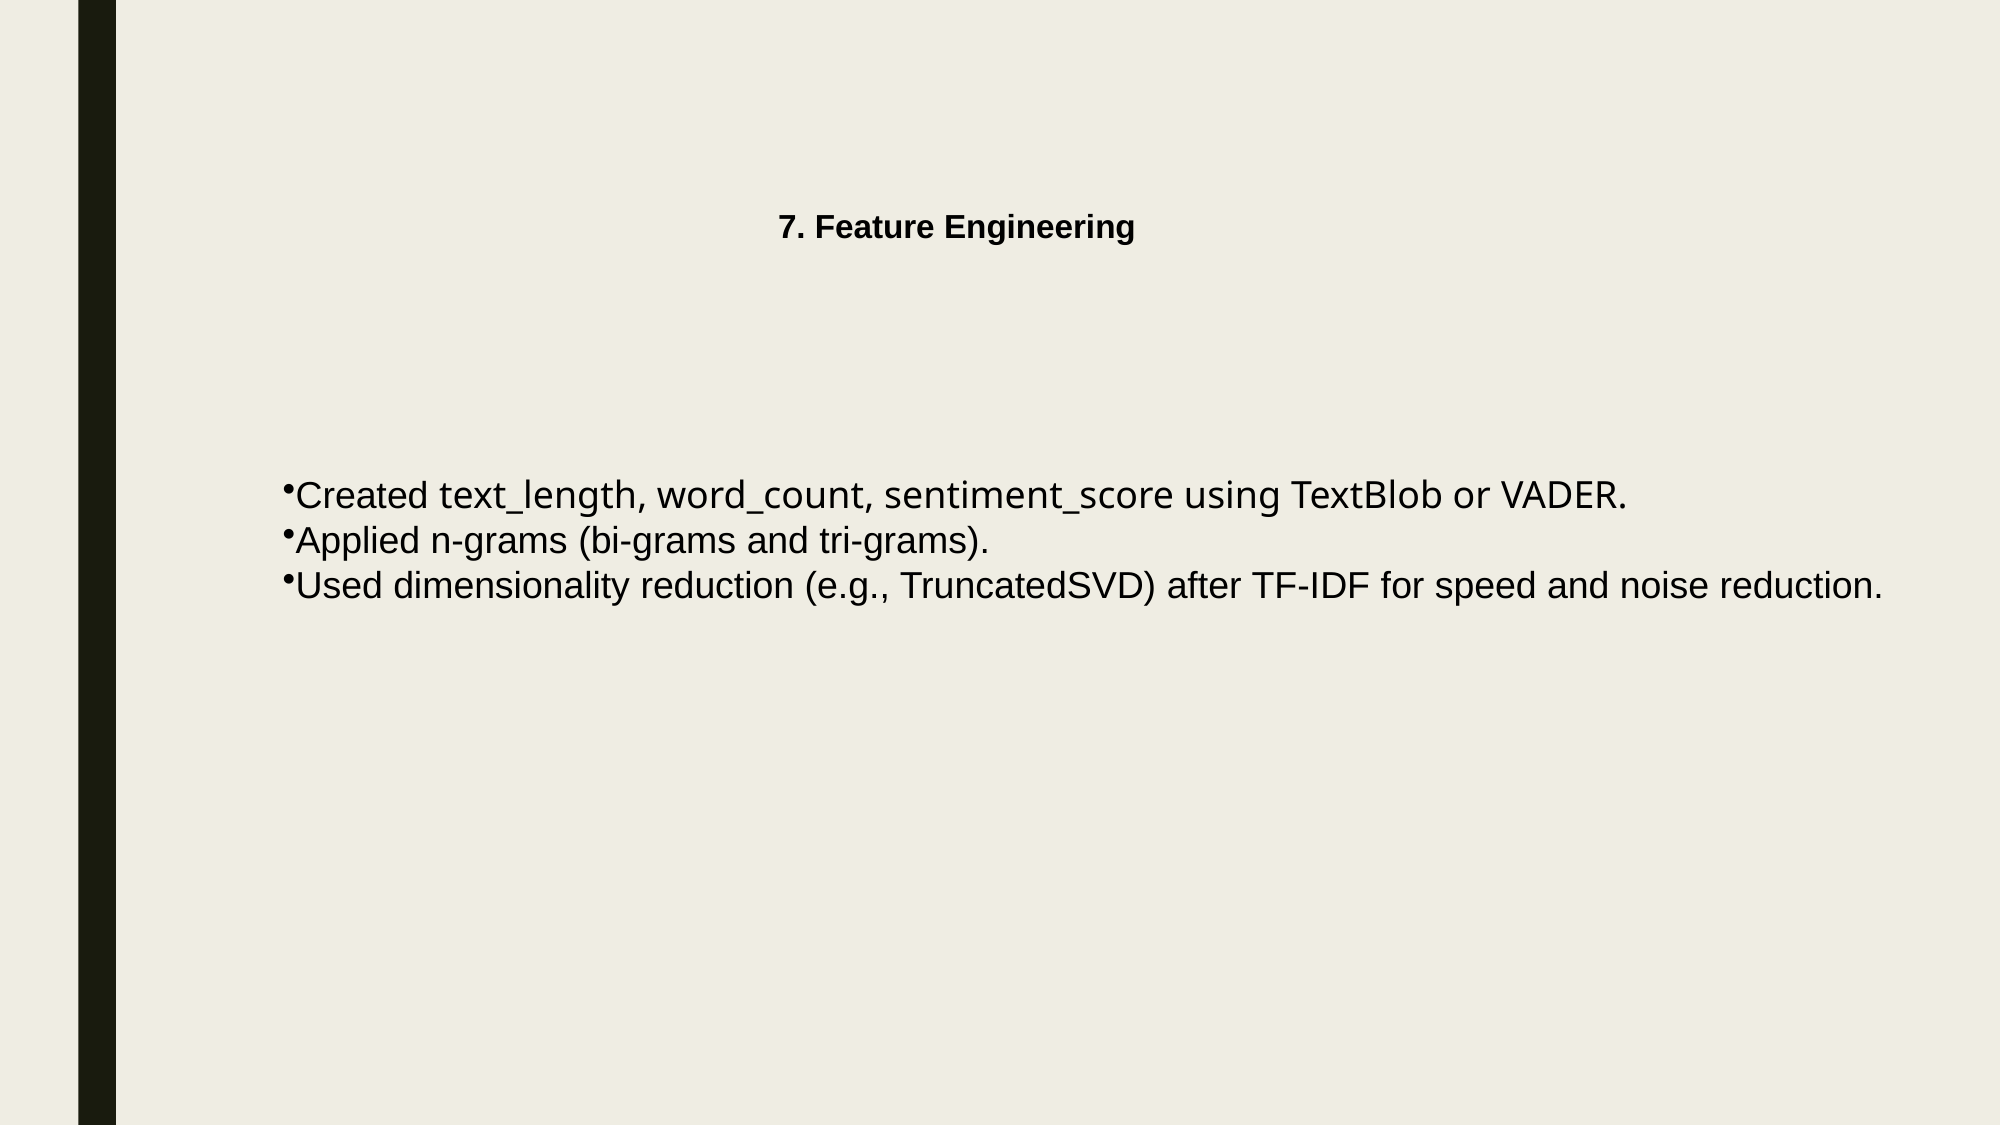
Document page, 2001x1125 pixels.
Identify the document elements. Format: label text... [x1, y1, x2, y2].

text_box Created text_length, word_count, sentiment_score using TextBlob or VADER. Applied n-grams (bi-grams and tri-grams). Used dimensionality reduction (e.g., TruncatedSVD) after TF-IDF for speed and noise reduction. [267, 463, 1911, 659]
text_box 7. Feature Engineering [763, 198, 1764, 253]
